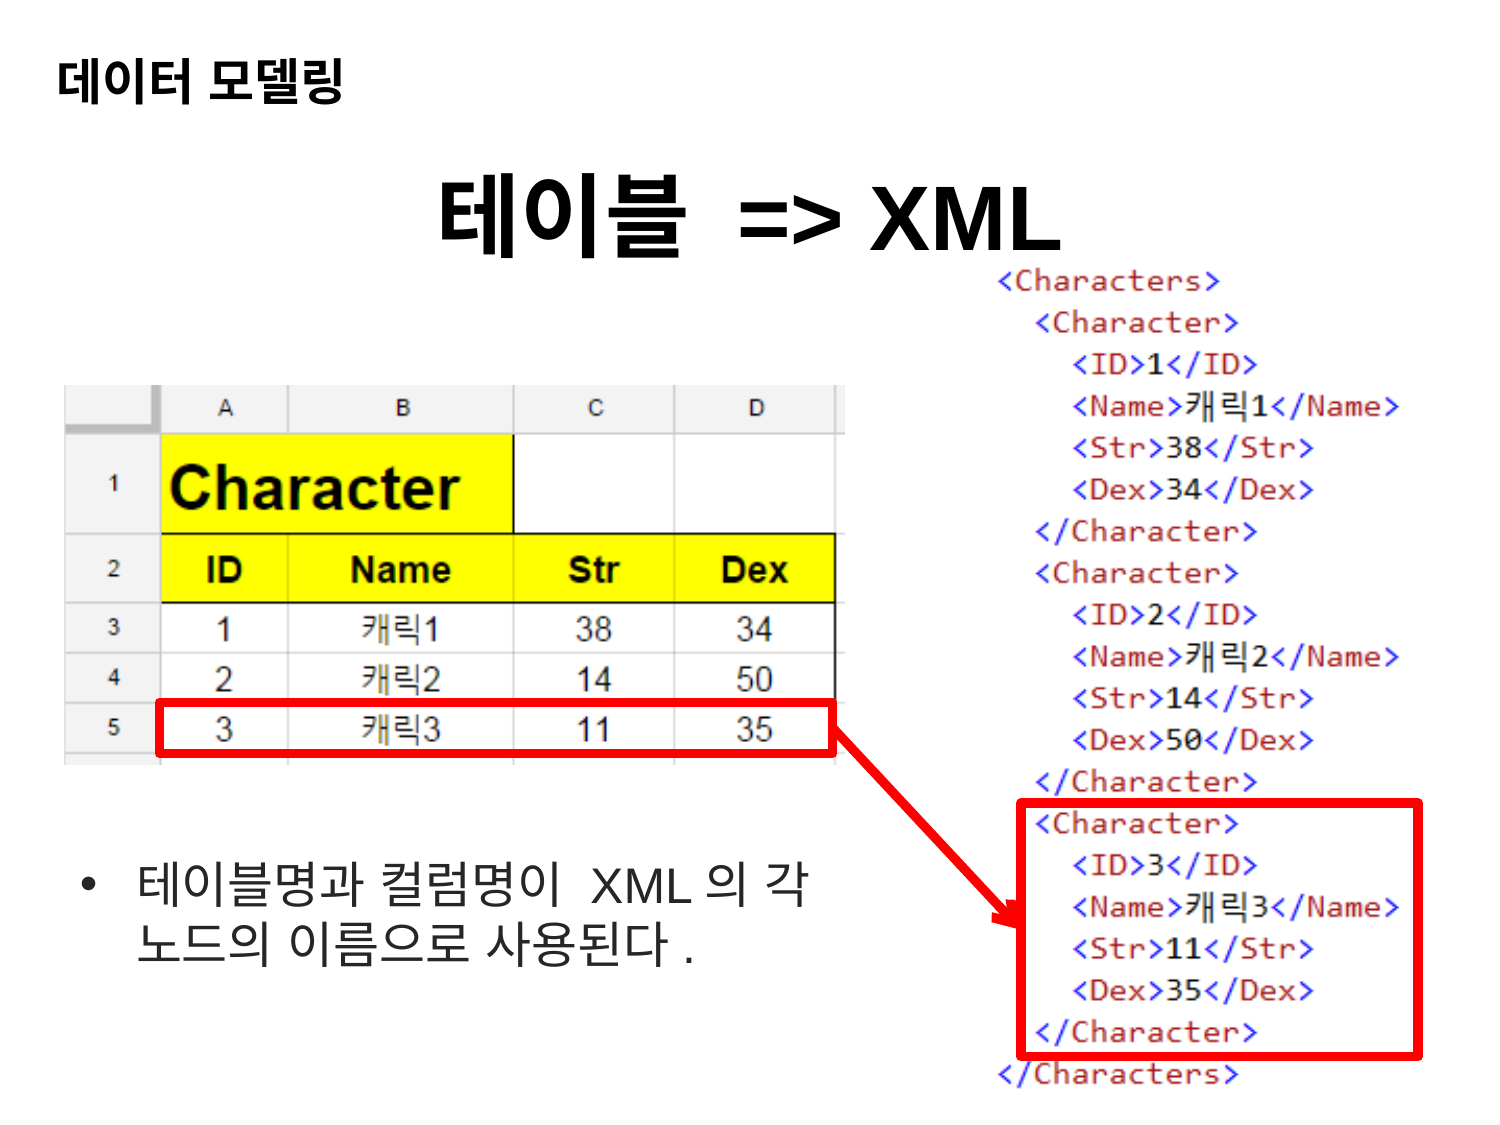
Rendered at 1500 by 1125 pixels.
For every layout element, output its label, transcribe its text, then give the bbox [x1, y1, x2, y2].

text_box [832, 727, 1022, 930]
picture [64, 385, 845, 765]
title 테이블 => XML [0, 125, 1500, 303]
text_box 테이블명과 컬럼명이 XML의 각 노드의 이름으로 사용된다. [64, 845, 844, 988]
list 데이터 모델링 [41, 42, 727, 126]
picture [957, 237, 1448, 1124]
